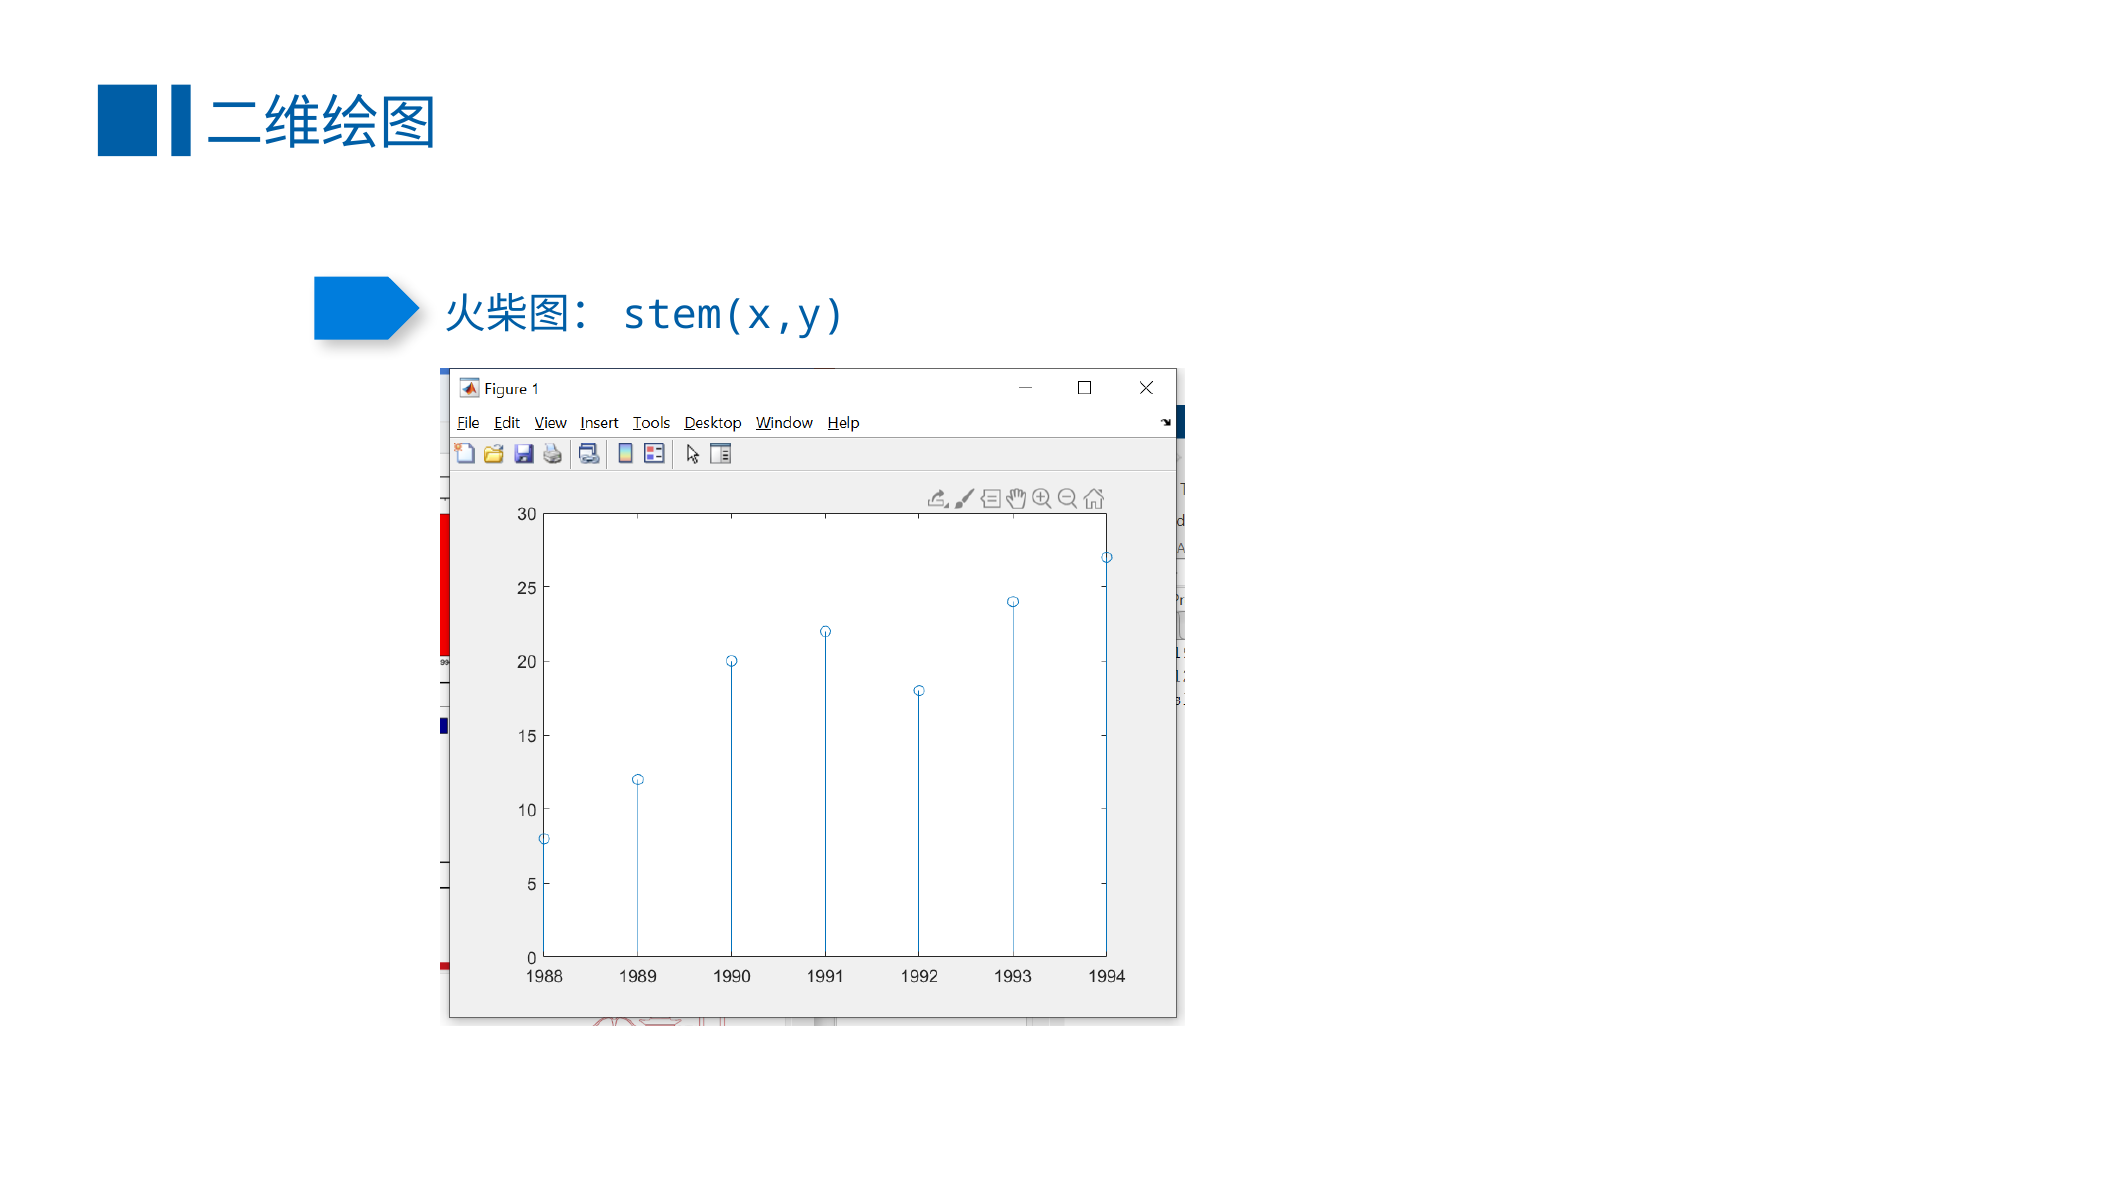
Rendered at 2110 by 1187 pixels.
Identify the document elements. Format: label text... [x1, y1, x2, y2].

text_box 火柴图：stem(x,y) [429, 268, 1610, 345]
text_box [313, 275, 422, 341]
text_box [97, 77, 986, 164]
picture [440, 368, 1185, 1026]
